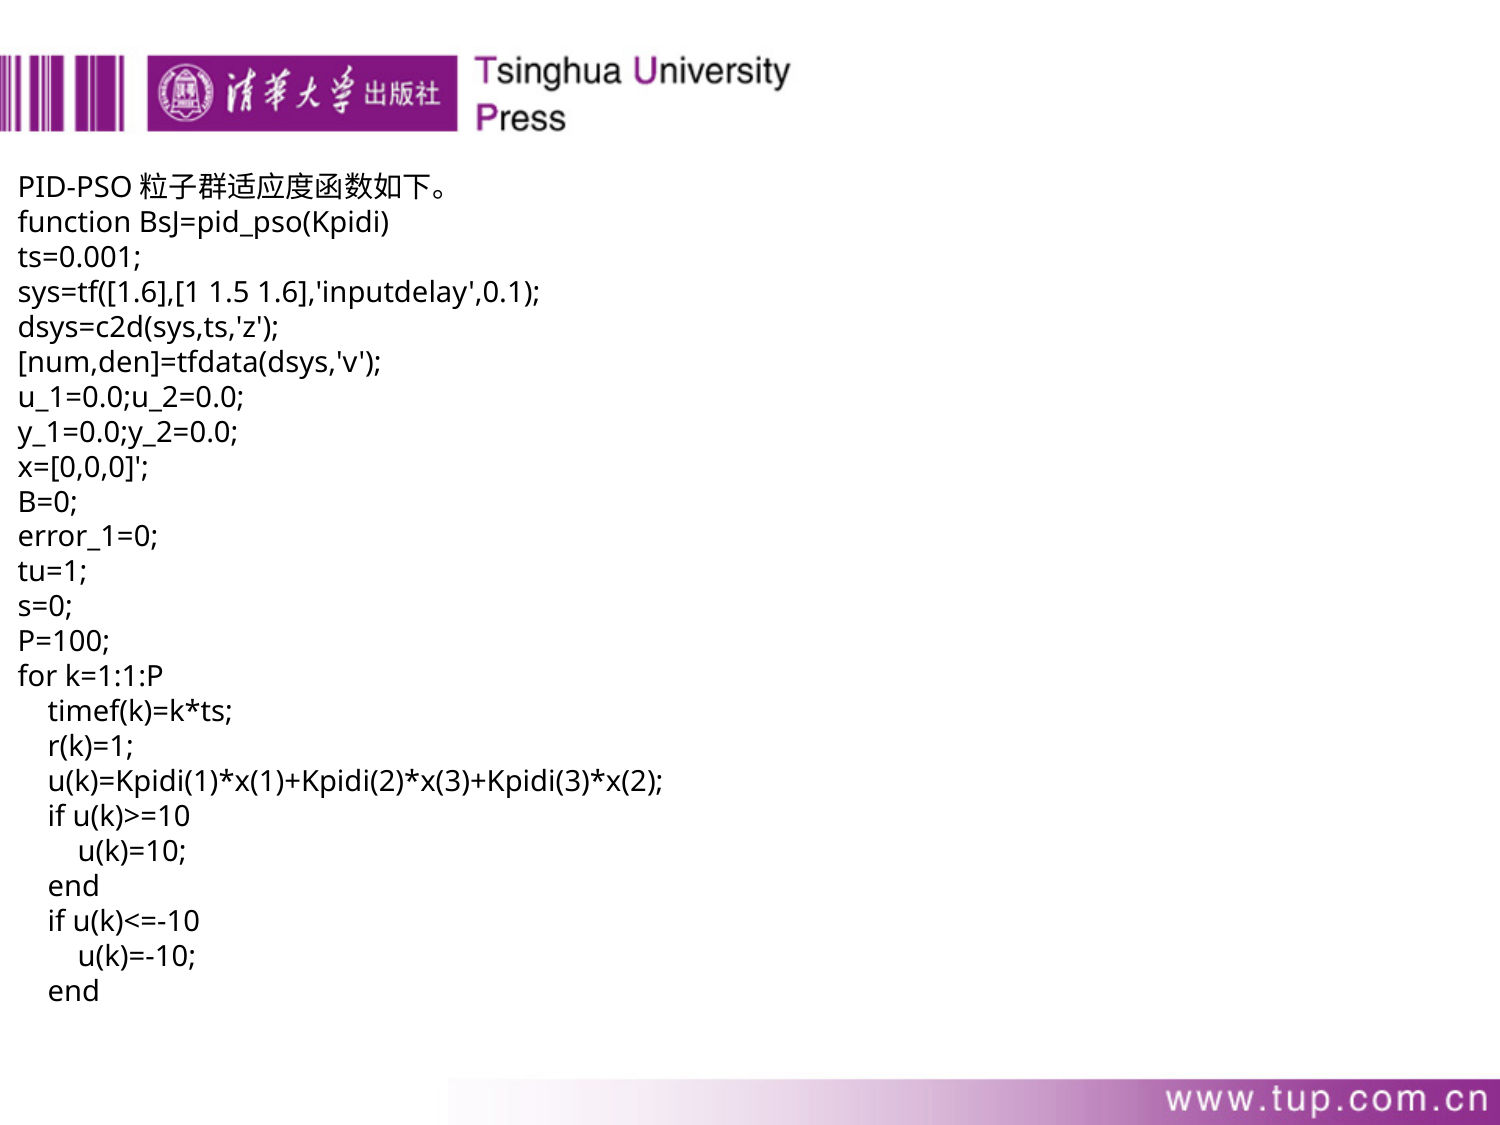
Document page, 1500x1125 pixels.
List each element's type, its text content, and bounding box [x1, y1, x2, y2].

picture [0, 1059, 1500, 1125]
text_box PID-PSO粒子群适应度函数如下。 function BsJ=pid_pso(Kpidi) ts=0.001; sys=tf([1.6],[1 1.5 1.6],'inputdelay',0.1); dsys=c2d(sys,ts,'z'); [num,den]=tfdata(dsys,'v'); u_1=0.0;u_2=0.0; y_1=0.0;y_2=0.0; x=[0,0,0]'; B=0; error_1=0; tu=1; s=0; P=100; for k=1:1:P timef(k)=k*ts; r(k)=1; u(k)=Kpidi(1)*x(1)+Kpidi(2)*x(3)+Kpidi(3)*x(2); if u(k)>=10 u(k)=10; end if u(k)<=-10 u(k)=-10; end [2, 160, 753, 1015]
picture [0, 34, 1500, 149]
